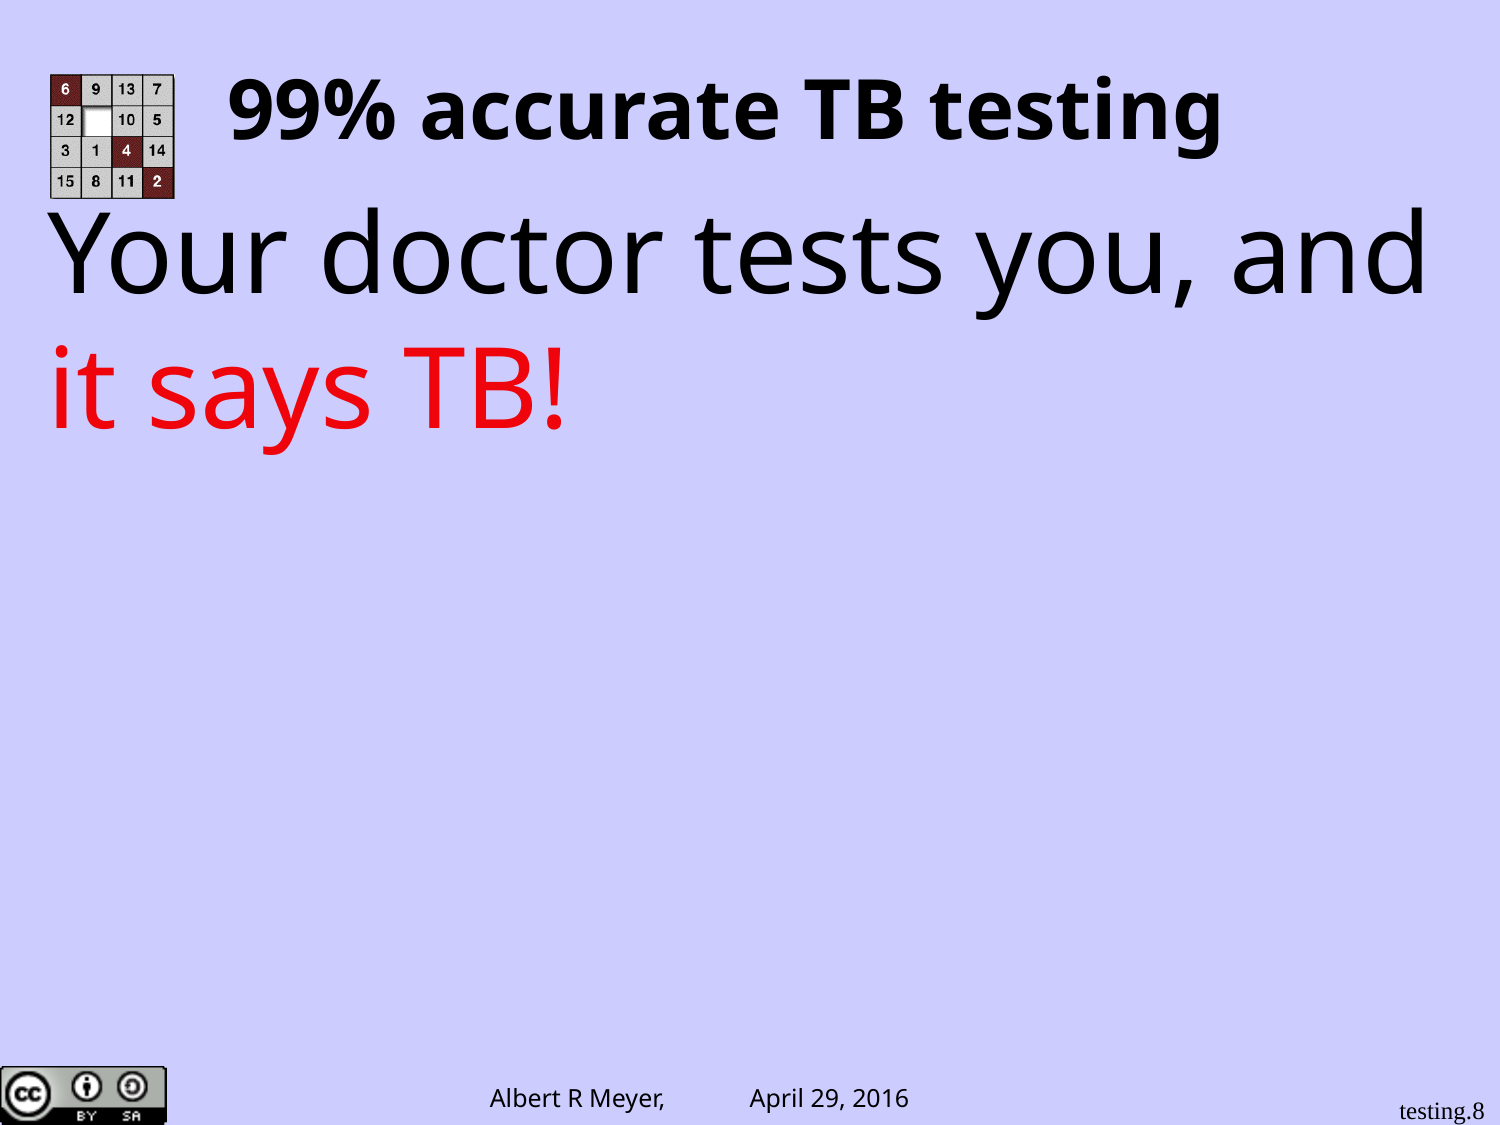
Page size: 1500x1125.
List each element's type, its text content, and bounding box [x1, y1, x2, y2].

picture [0, 1066, 167, 1125]
title 99% accurate TB testing [212, 37, 1288, 176]
text_box Your doctor tests you, and it says TB! [32, 174, 1500, 459]
text_box testing.8 [1262, 1087, 1500, 1125]
picture [50, 74, 175, 174]
